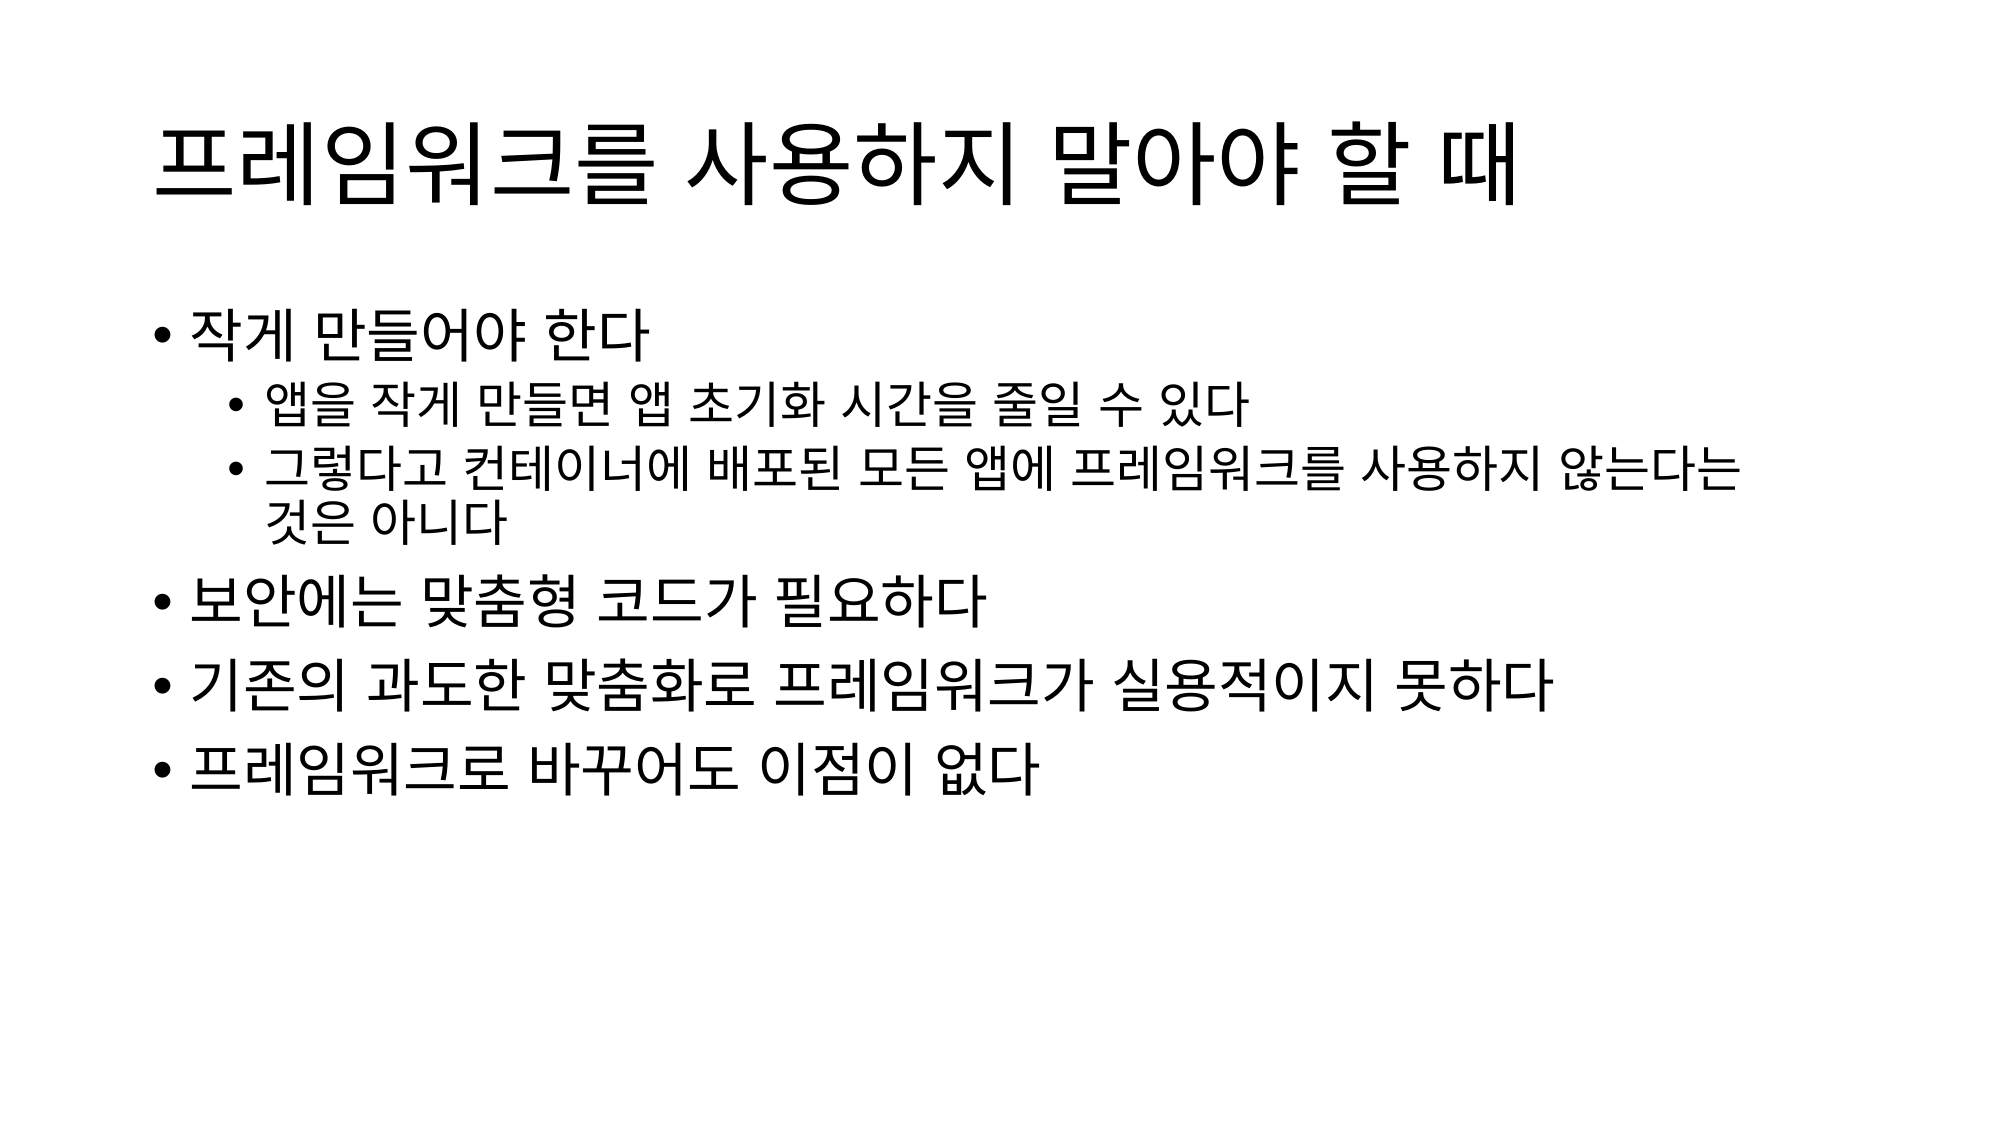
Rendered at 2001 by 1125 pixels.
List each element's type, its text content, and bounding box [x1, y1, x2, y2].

list 작게 만들어야 한다 앱을 작게 만들면 앱 초기화 시간을 줄일 수 있다 그렇다고 컨테이너에 배포된 모든 앱에 프레임워크를 사용하지 않는다는 것은 아니다 보안에는 맞춤형 코드가 필요하다 기존의 과도한 맞춤화로 프레임워크가 실용적이지 못하다 프레임워크로 바꾸어도 이점이 없다 [137, 299, 1863, 1014]
title 프레임워크를 사용하지 말아야 할 때 [137, 59, 1863, 278]
